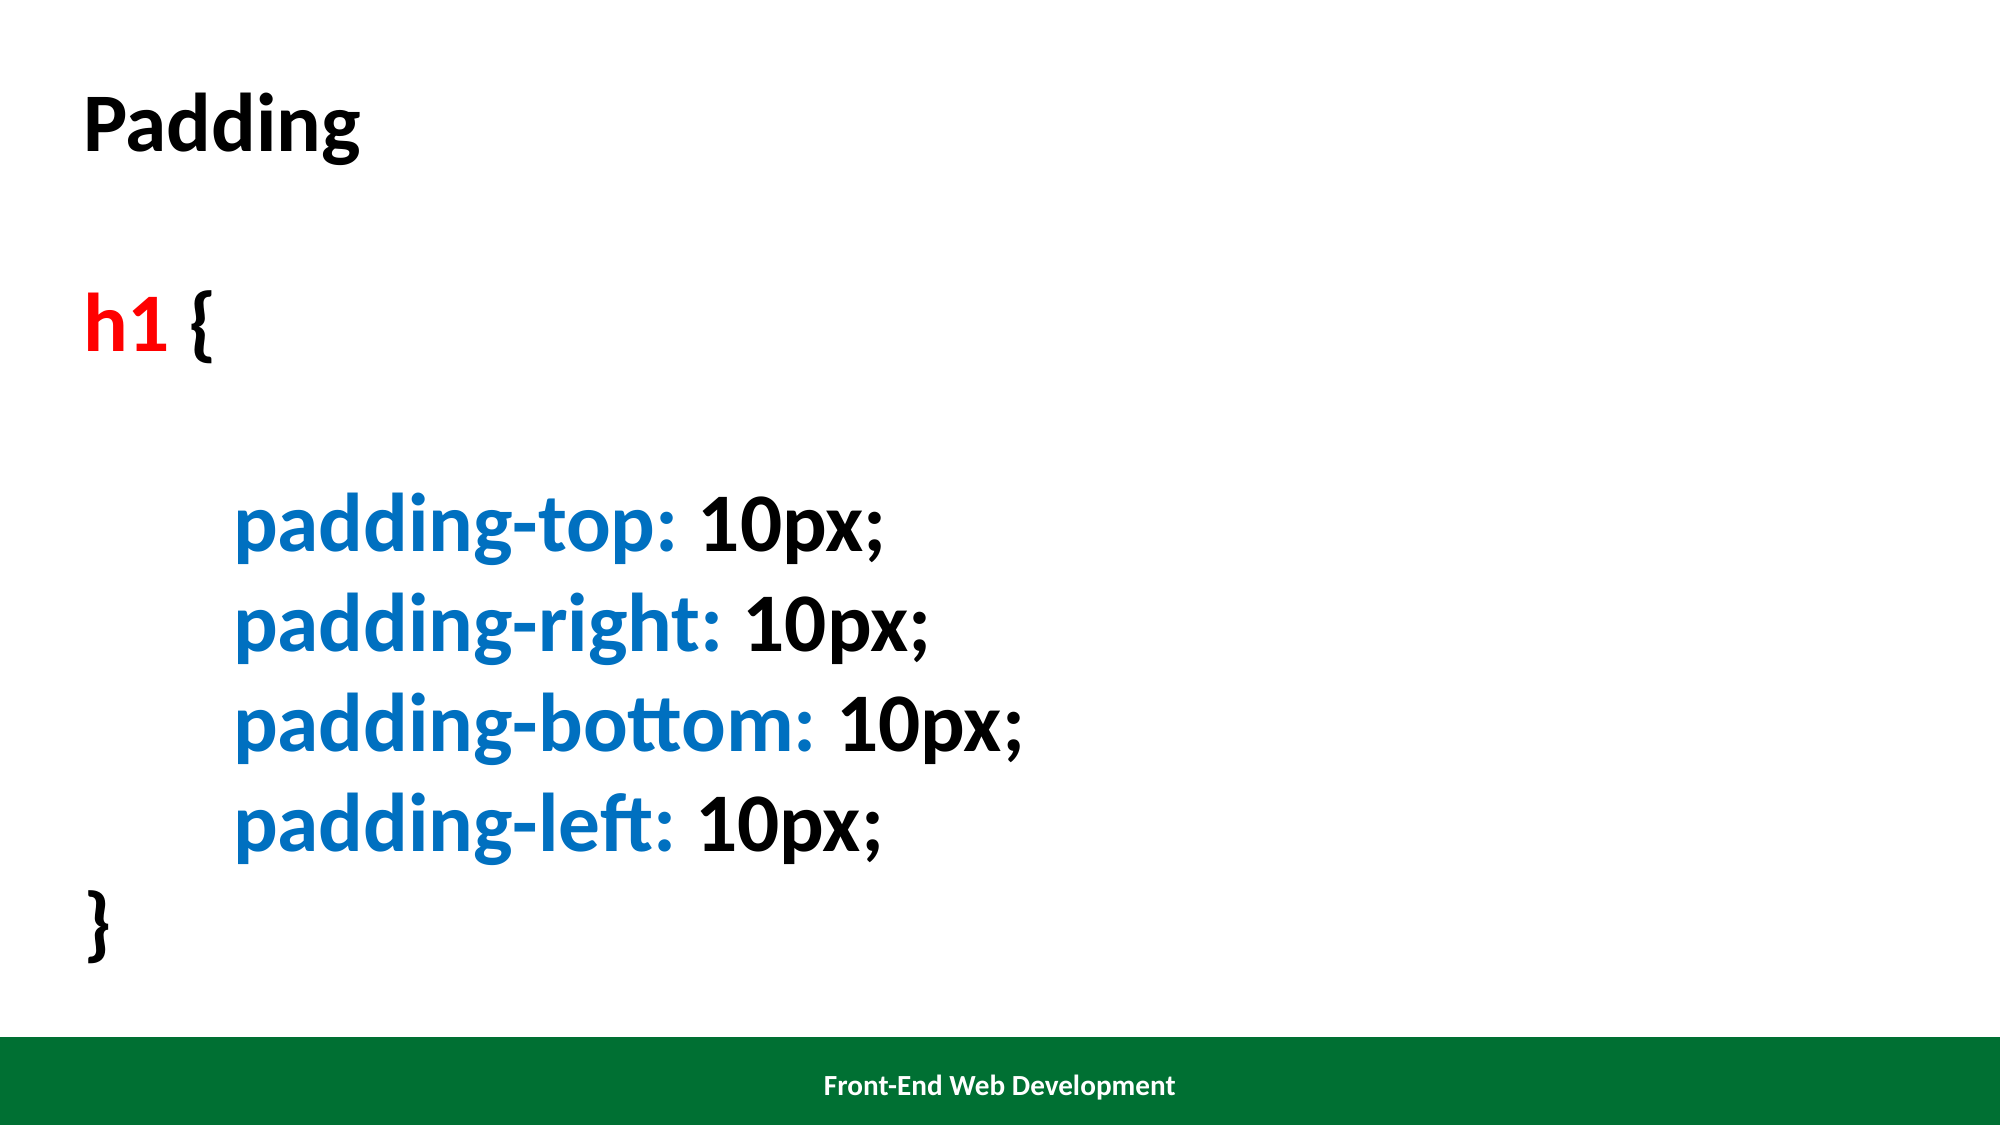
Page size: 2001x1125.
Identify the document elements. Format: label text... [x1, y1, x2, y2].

text_box Padding h1 { padding-top: 10px; padding-right: 10px; padding-bottom: 10px; padding-left: 10px; } [68, 60, 1944, 976]
